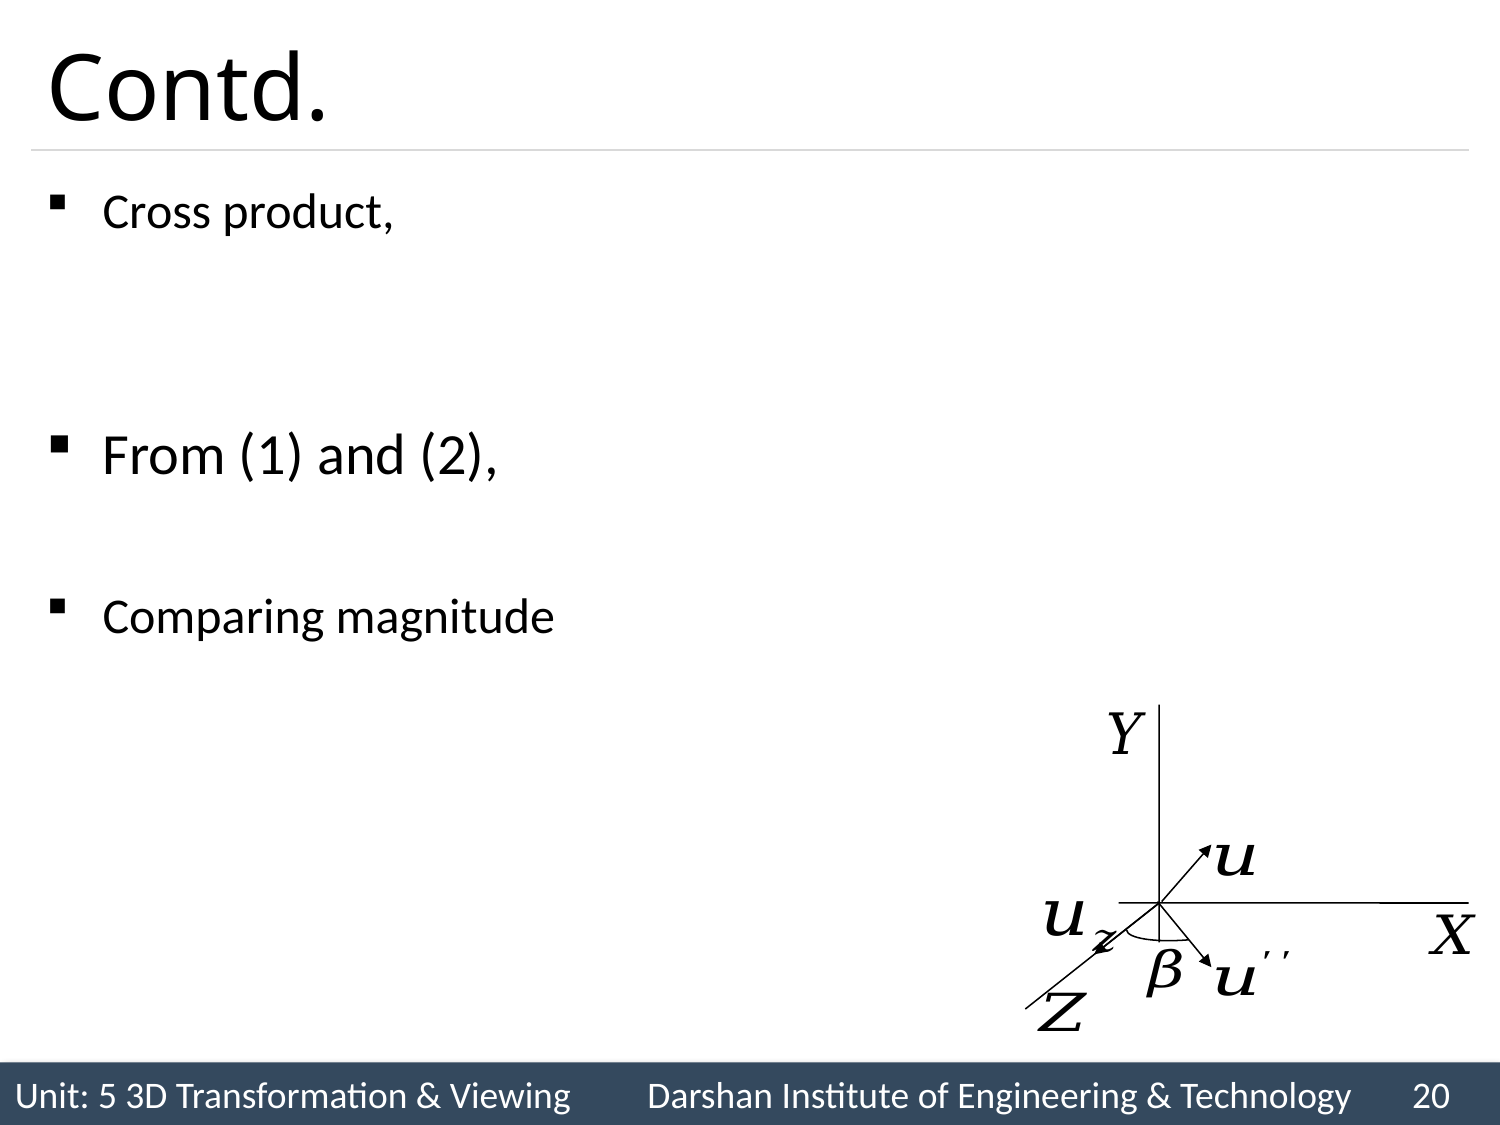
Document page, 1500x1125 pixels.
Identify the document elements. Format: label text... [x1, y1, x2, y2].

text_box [986, 666, 1496, 1051]
title Contd. [31, 17, 1469, 150]
